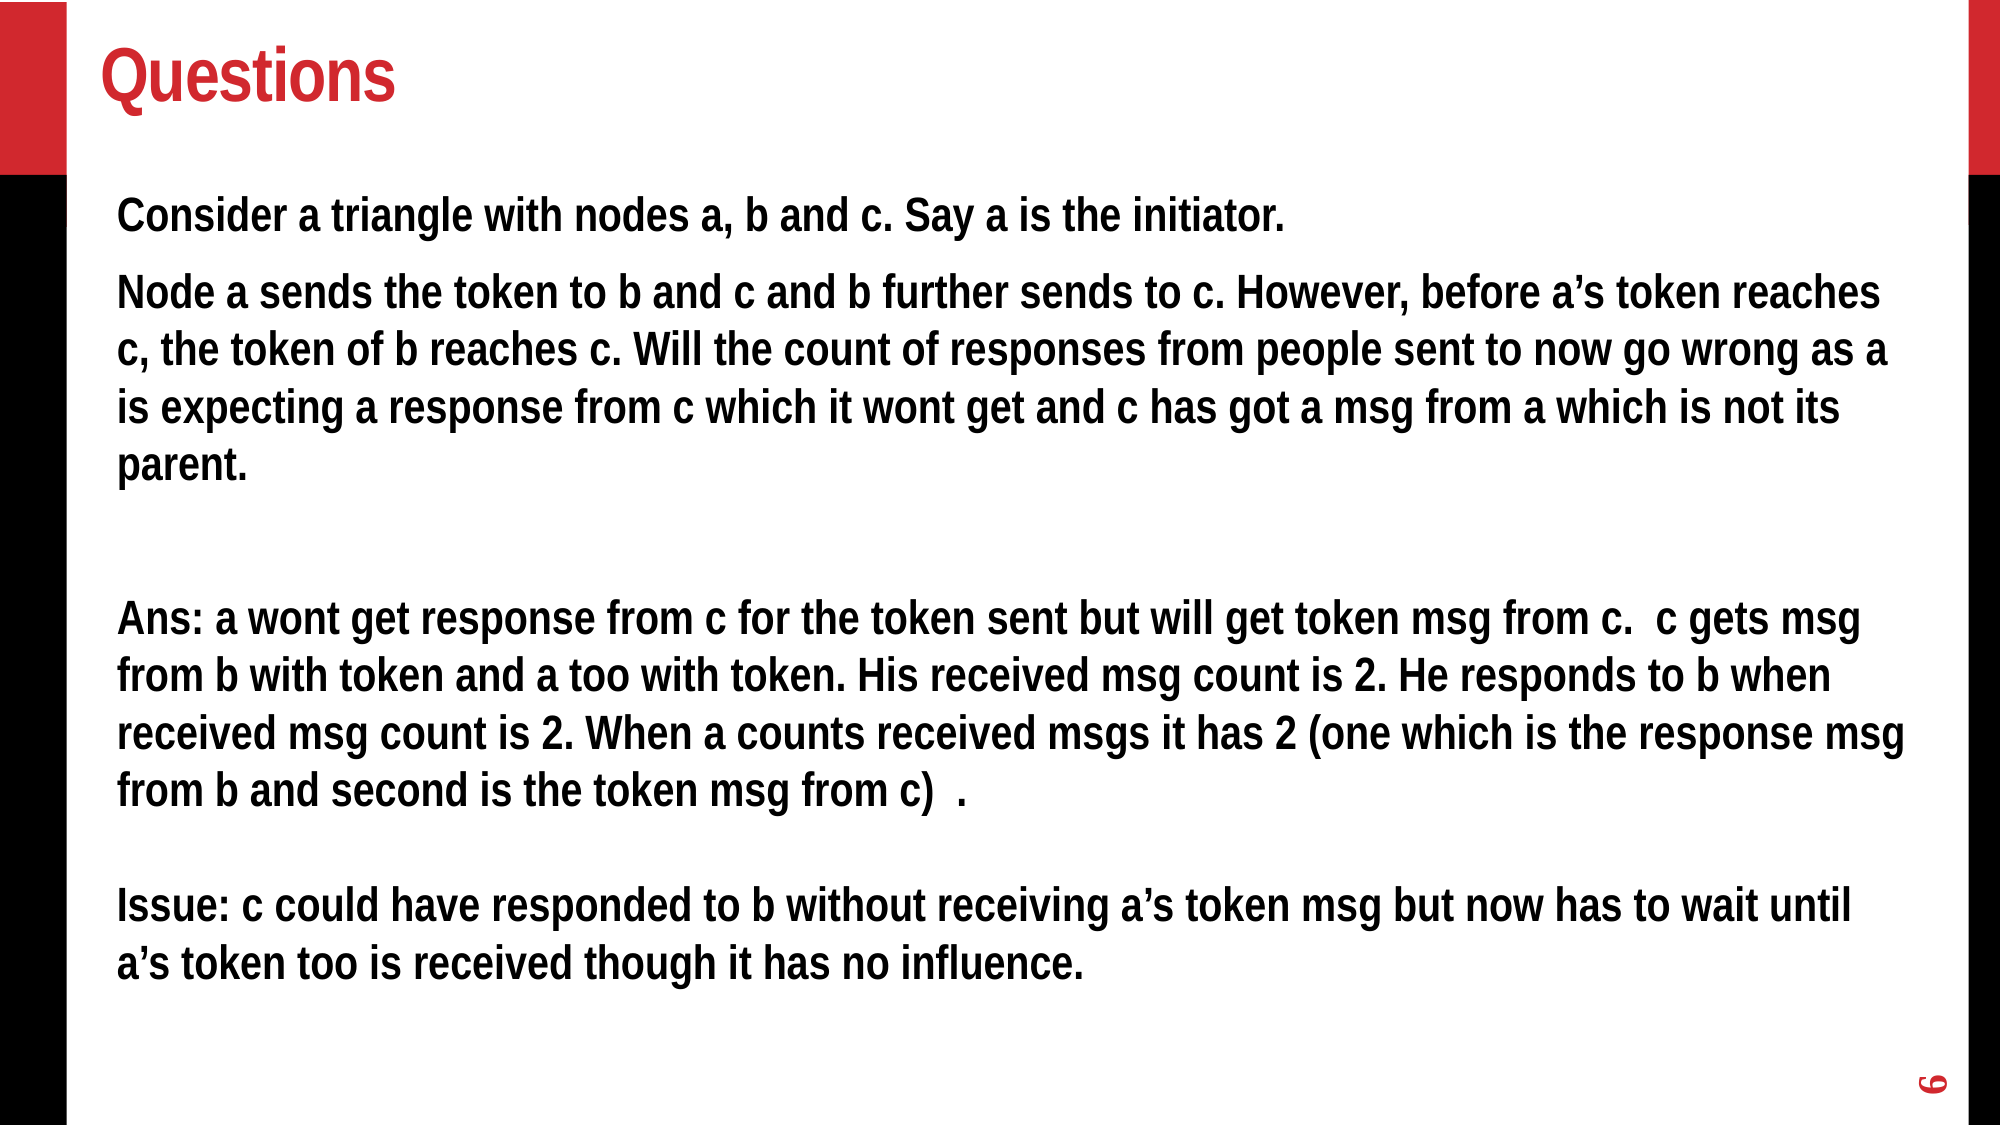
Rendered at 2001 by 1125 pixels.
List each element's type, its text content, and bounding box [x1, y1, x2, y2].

slide_number 6 [1899, 996, 1960, 1113]
title Questions [83, 25, 1950, 125]
list Consider a triangle with nodes a, b and c. Say a is the initiator. Node a sends the token to b and c and b further sends to c. However, before a’s token reaches c, the token of b reaches c. Will the count of responses from people sent to now go wrong as a is expecting a response from c which it wont get and c has got a msg from a which is not its parent. Ans: a wont get response from c for the token sent but will get token msg from c. c gets msg from b with token and a too with token. His received msg count is 2. He responds to b when received msg count is 2. When a counts received msgs it has 2 (one which is the response msg from b and second is the token msg from c) . Issue: c could have responded to b without receiving a’s token msg but now has to wait until a’s token too is received though it has no influence. [99, 174, 1934, 1005]
